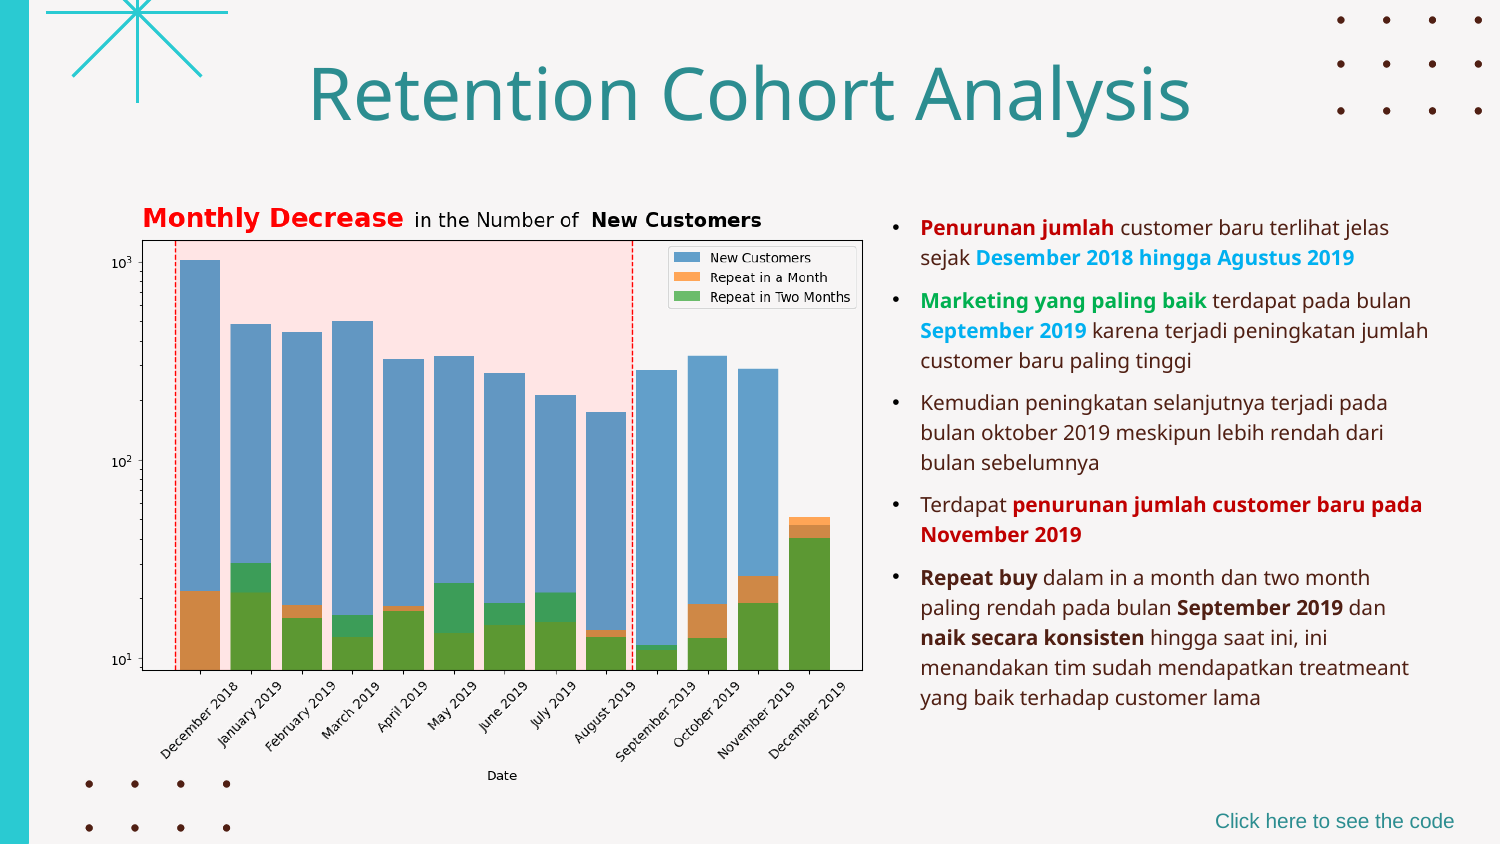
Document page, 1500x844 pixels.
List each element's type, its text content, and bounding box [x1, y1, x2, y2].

picture [100, 197, 870, 791]
text_box Click here to see the code [1200, 799, 1500, 842]
text_box Penurunan jumlah customer baru terlihat jelas sejak Desember 2018 hingga Agustus 2019 Marketing yang paling baik terdapat pada bulan September 2019 karena terjadi peningkatan jumlah customer baru paling tinggi Kemudian peningkatan selanjutnya terjadi pada bulan oktober 2019 meskipun lebih rendah dari bulan sebelumnya Terdapat penurunan jumlah customer baru pada November 2019 Repeat buy dalam in a month dan two month paling rendah pada bulan September 2019 dan naik secara konsisten hingga saat ini, ini menandakan tim sudah mendapatkan treatmeant yang baik terhadap customer lama [877, 202, 1451, 790]
text_box Retention Cohort Analysis [118, 32, 1383, 126]
